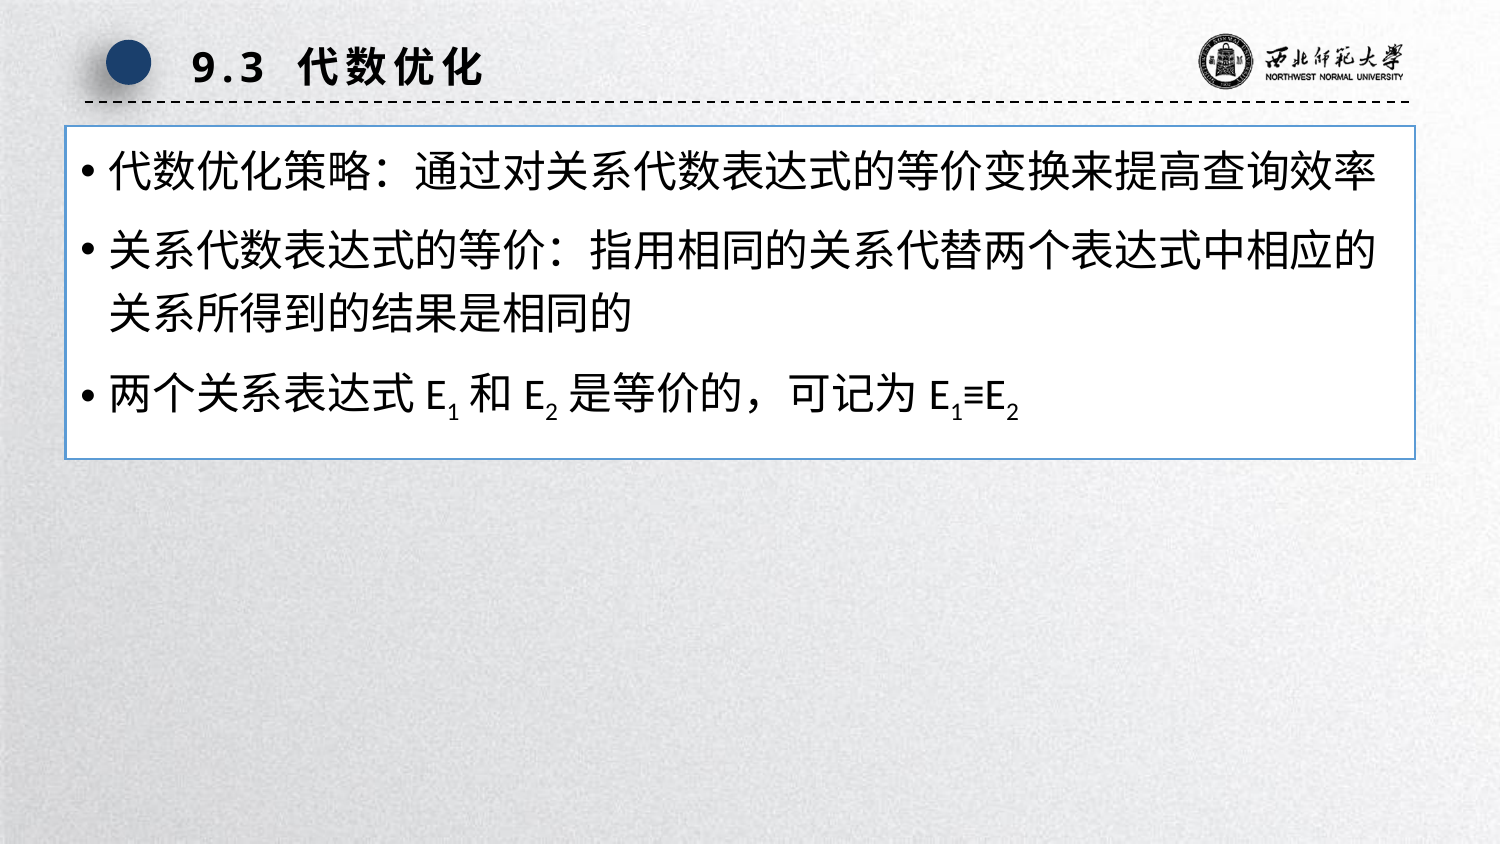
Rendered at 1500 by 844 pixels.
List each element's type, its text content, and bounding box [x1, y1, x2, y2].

picture [0, 0, 1500, 844]
text_box 9.3 代数优化 [176, 33, 499, 99]
list 代数优化策略：通过对关系代数表达式的等价变换来提高查询效率 关系代数表达式的等价：指用相同的关系代替两个表达式中相应的关系所得到的结果是相同的 两个关系表达式E1和E2是等价的，可记为E1≡E2 [64, 125, 1416, 460]
text_box [105, 38, 153, 86]
